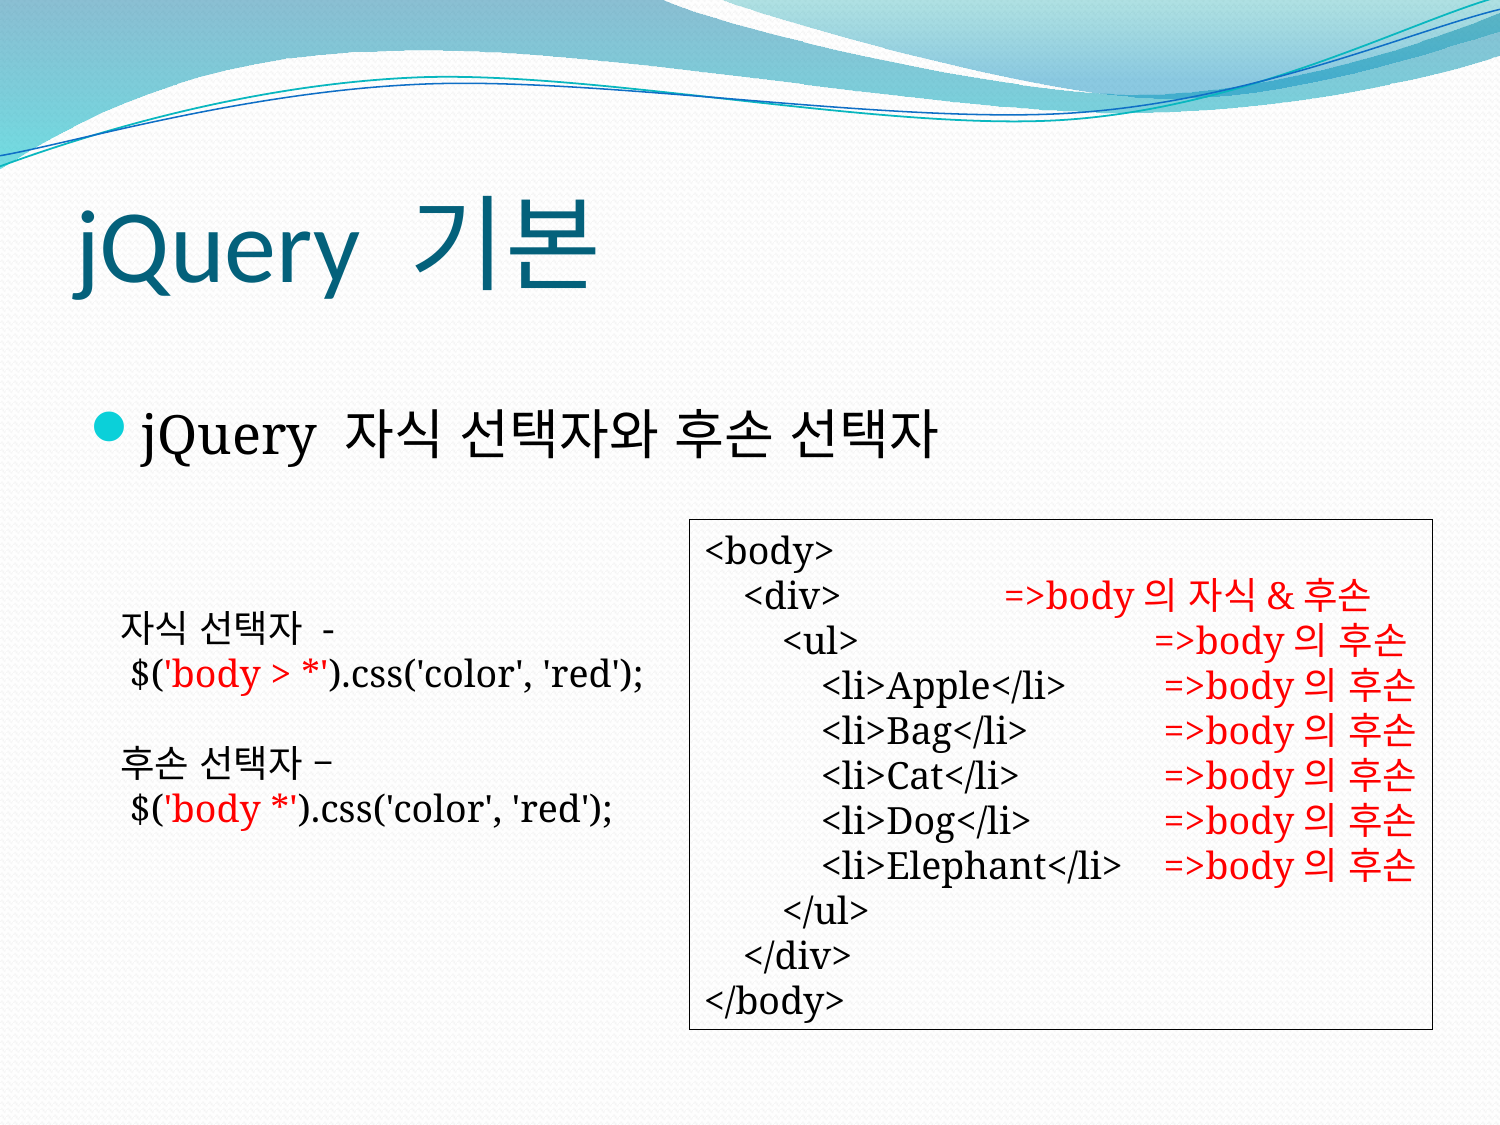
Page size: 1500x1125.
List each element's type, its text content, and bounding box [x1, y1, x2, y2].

title jQuery 기본 [75, 115, 1425, 303]
text_box <body> <div> =>body의 자식&후손 <ul> =>body의 후손 <li>Apple</li> =>body의 후손 <li>Bag</li> =>body의 후손 <li>Cat</li> =>body의 후손 <li>Dog</li> =>body의 후손 <li>Elephant</li> =>body의 후손 </ul> </div> </body> [689, 519, 1433, 1030]
list jQuery 자식 선택자와 후손 선택자 [75, 317, 1425, 1038]
text_box 자식 선택자 - $('body > *').css('color', 'red'); 후손 선택자 – $('body *').css('color', 'red'); [105, 597, 669, 838]
